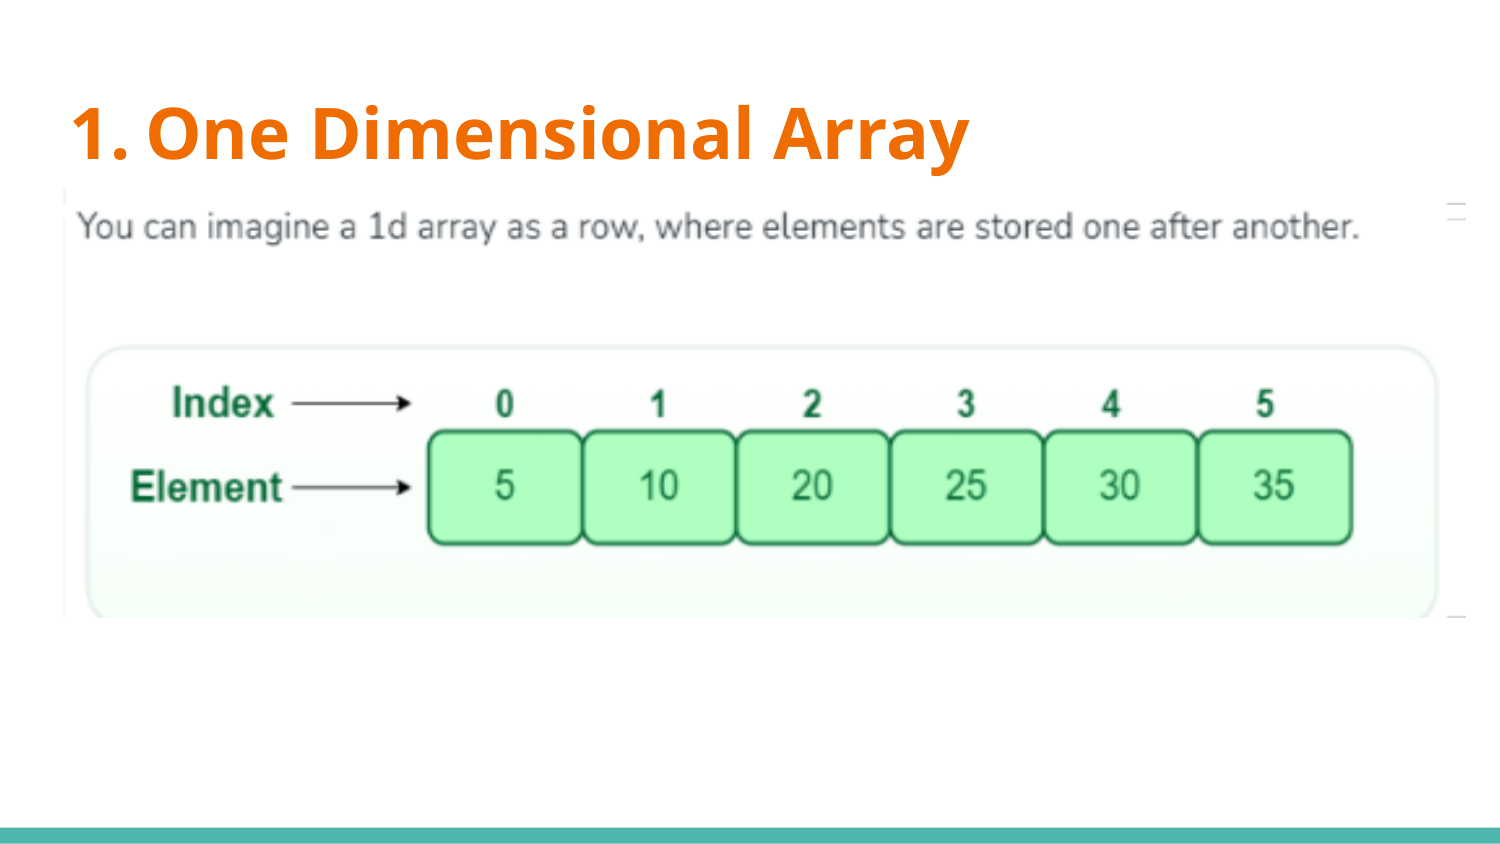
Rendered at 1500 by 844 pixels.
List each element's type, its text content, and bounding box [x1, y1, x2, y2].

title One Dimensional Array [51, 72, 1449, 187]
picture [50, 188, 1466, 619]
